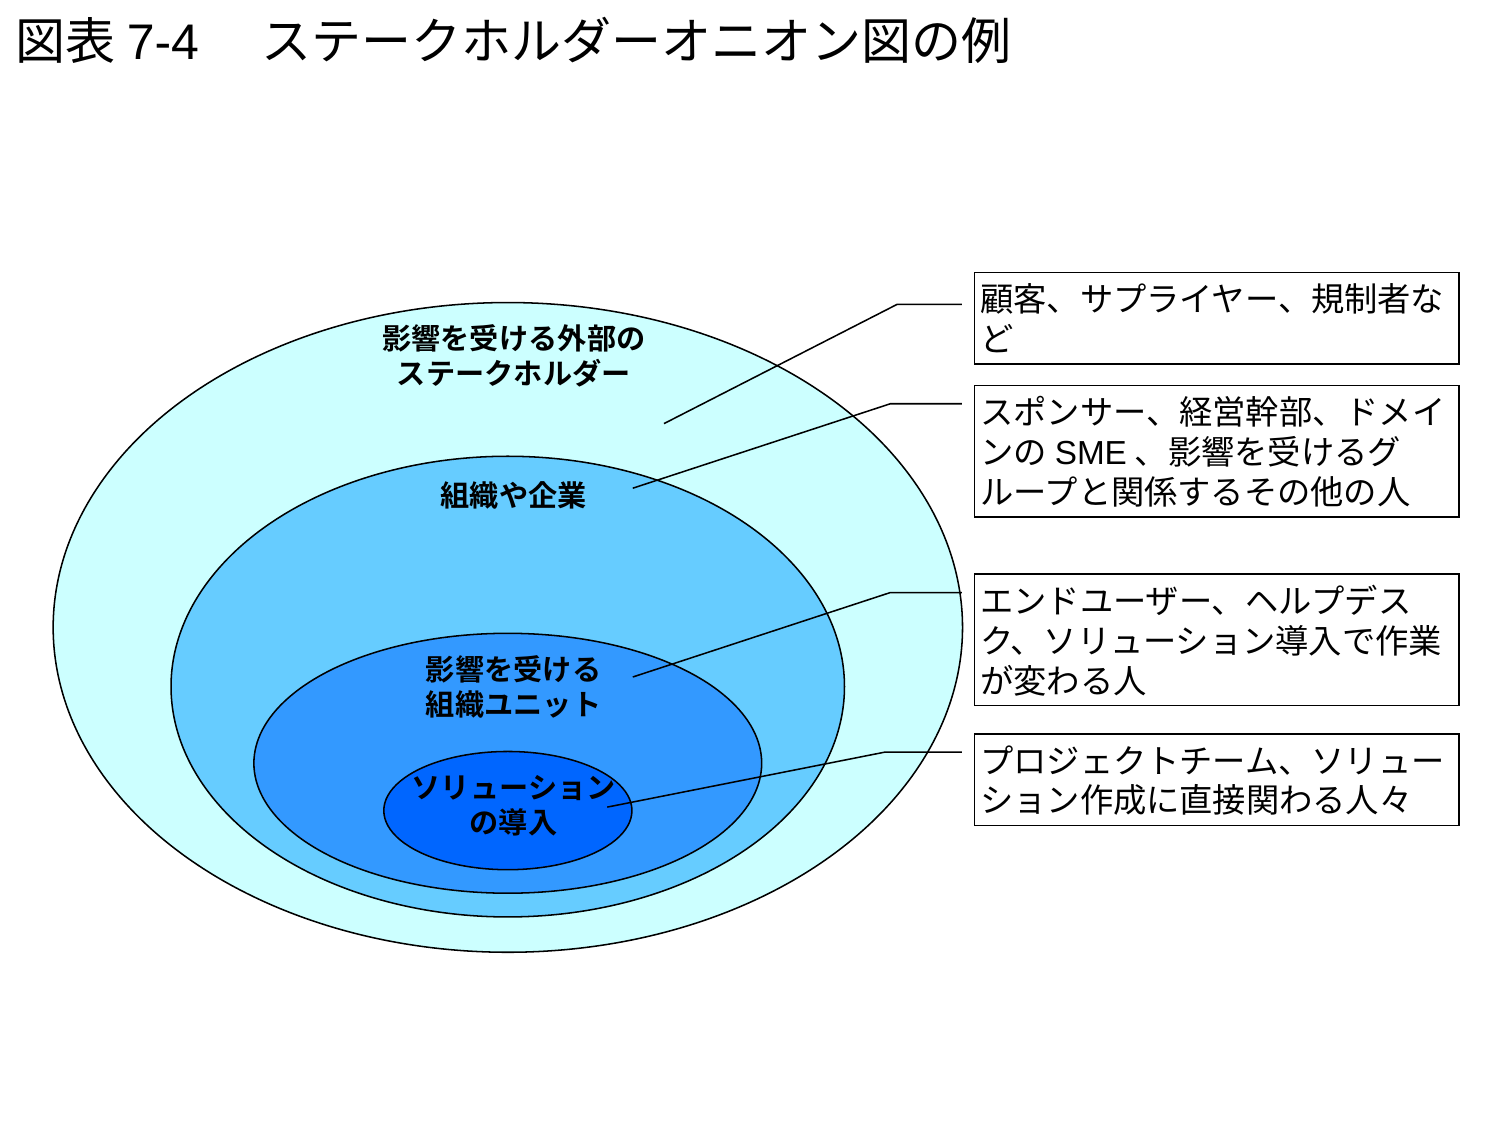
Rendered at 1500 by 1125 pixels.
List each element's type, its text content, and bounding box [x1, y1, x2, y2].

text_box 組織や企業 [301, 471, 727, 519]
text_box [408, 846, 608, 870]
title 図表7-4 ステークホルダーオニオン図の例 [0, 0, 1500, 79]
text_box [389, 456, 627, 471]
text_box [434, 751, 582, 763]
text_box 影響を受ける 組織ユニット [301, 645, 727, 727]
text_box エンドユーザー、ヘルプデスク、ソリューション導入で作業が変わる人 [974, 574, 1459, 706]
text_box [53, 338, 963, 953]
text_box スポンサー、経営幹部、ドメインのSME、影響を受けるグループと関係するその他の人 [974, 385, 1459, 517]
text_box プロジェクトチーム、ソリューション作成に直接関わる人々 [974, 733, 1459, 826]
text_box [402, 633, 614, 645]
text_box [253, 687, 762, 894]
text_box 顧客、サプライヤー、規制者など [974, 272, 1459, 365]
text_box 影響を受ける外部の ステークホルダー [301, 314, 727, 396]
text_box [171, 504, 845, 917]
text_box ソリューション の導入 [372, 763, 656, 846]
text_box [388, 302, 628, 314]
